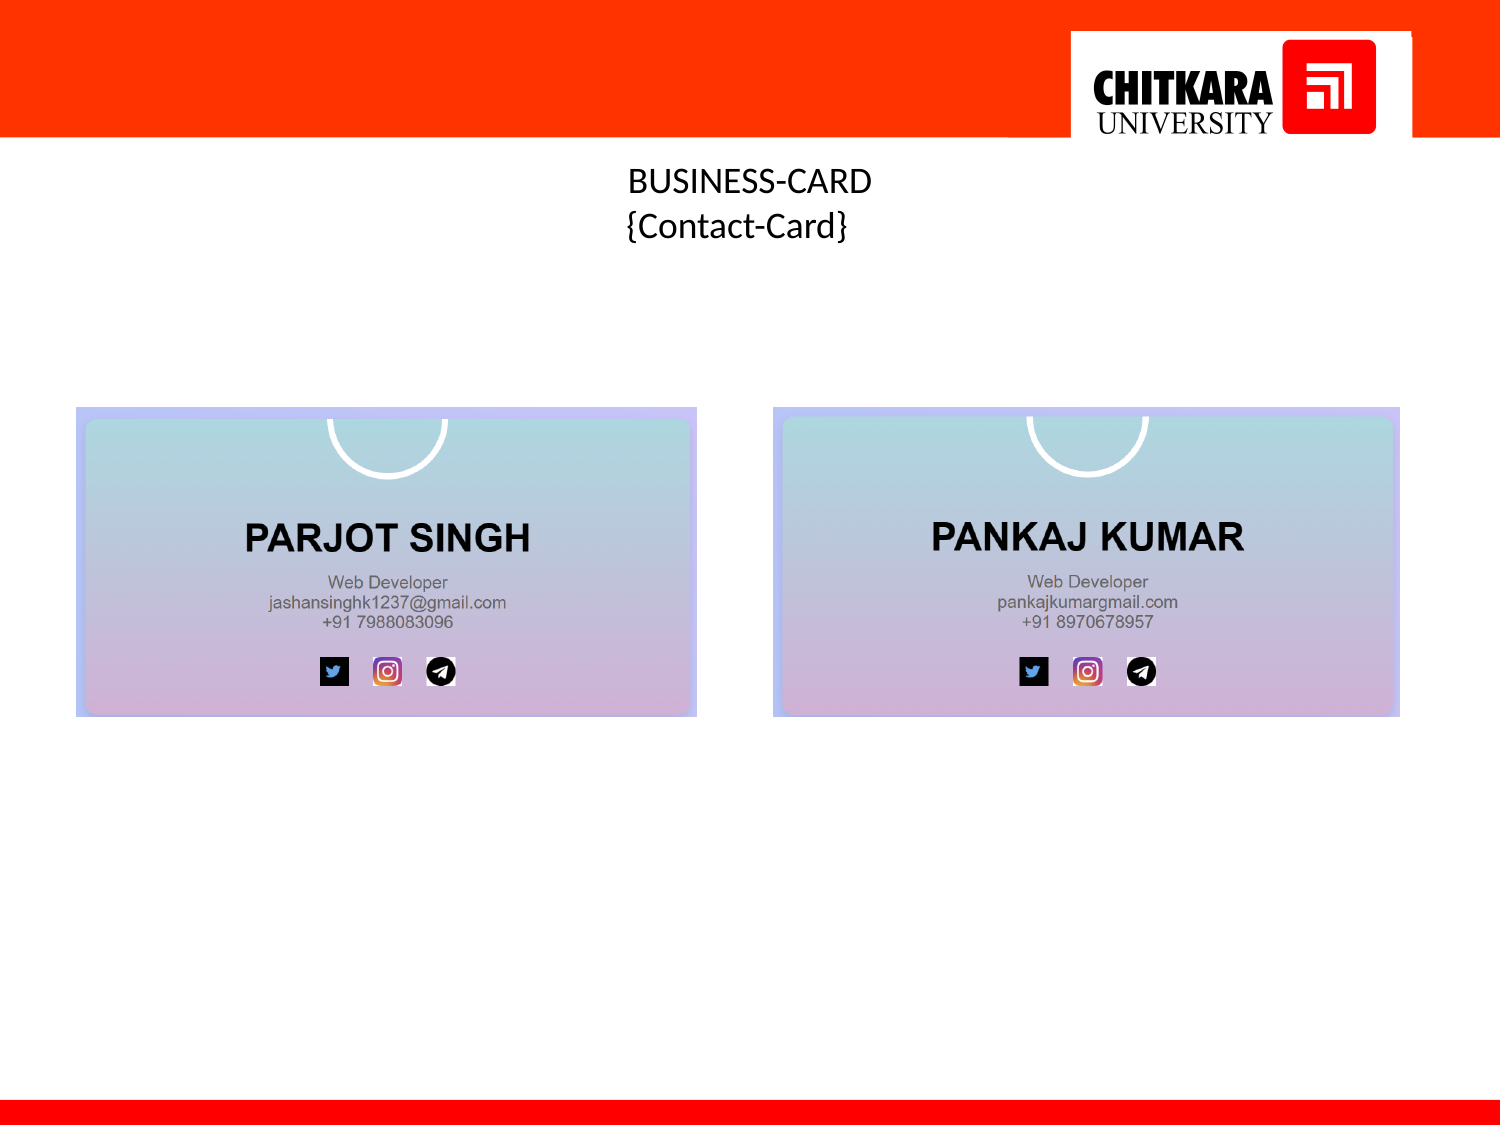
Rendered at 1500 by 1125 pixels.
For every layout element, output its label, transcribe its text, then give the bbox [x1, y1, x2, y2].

picture [76, 407, 697, 718]
picture [1074, 37, 1391, 138]
picture [773, 407, 1400, 718]
text_box BUSINESS-CARD {Contact-Card} [17, 148, 1483, 254]
